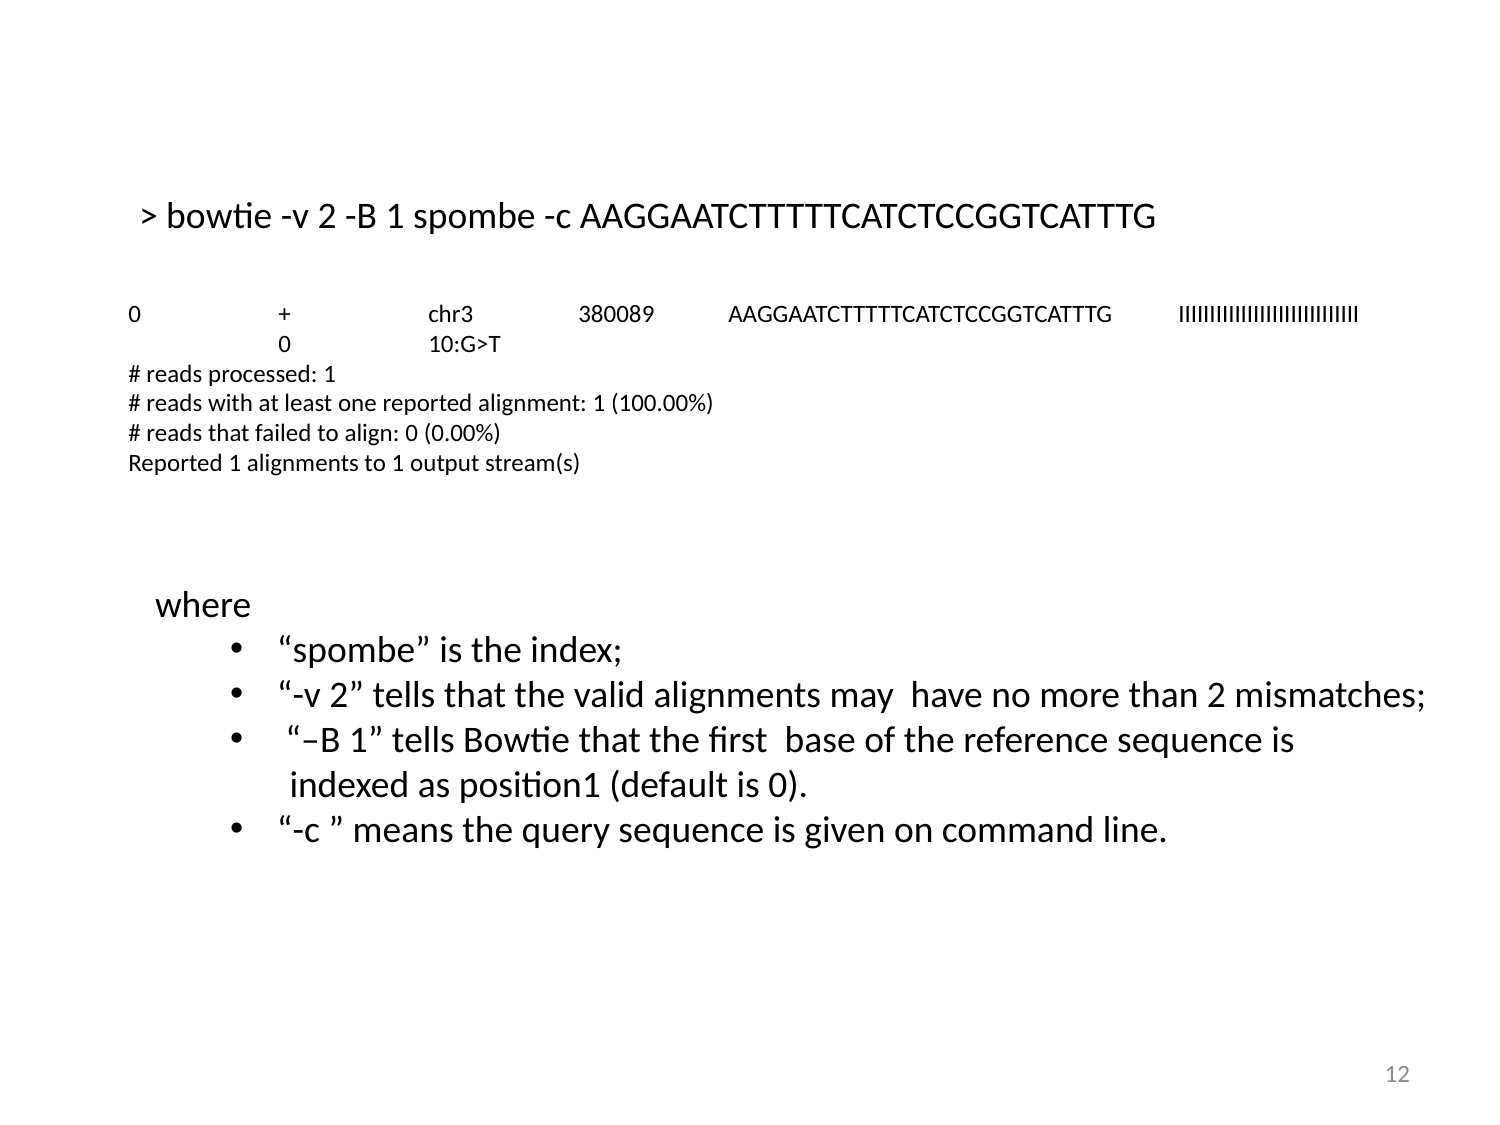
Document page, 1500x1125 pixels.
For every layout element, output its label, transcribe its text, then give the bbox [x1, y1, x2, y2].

text_box where “spombe” is the index; “-v 2” tells that the valid alignments may have no more than 2 mismatches; “–B 1” tells Bowtie that the first base of the reference sequence is indexed as position1 (default is 0). “-c ” means the query sequence is given on command line. [140, 573, 1443, 903]
slide_number 12 [1074, 1042, 1425, 1103]
text_box 0 + chr3 380089 AAGGAATCTTTTTCATCTCCGGTCATTTG IIIIIIIIIIIIIIIIIIIIIIIIIIIII 0 10:G>T # reads processed: 1 # reads with at least one reported alignment: 1 (100.00%) # reads that failed to align: 0 (0.00%) Reported 1 alignments to 1 output stream(s) [113, 289, 1474, 485]
text_box > bowtie -v 2 -B 1 spombe -c AAGGAATCTTTTTCATCTCCGGTCATTTG [124, 183, 1173, 289]
